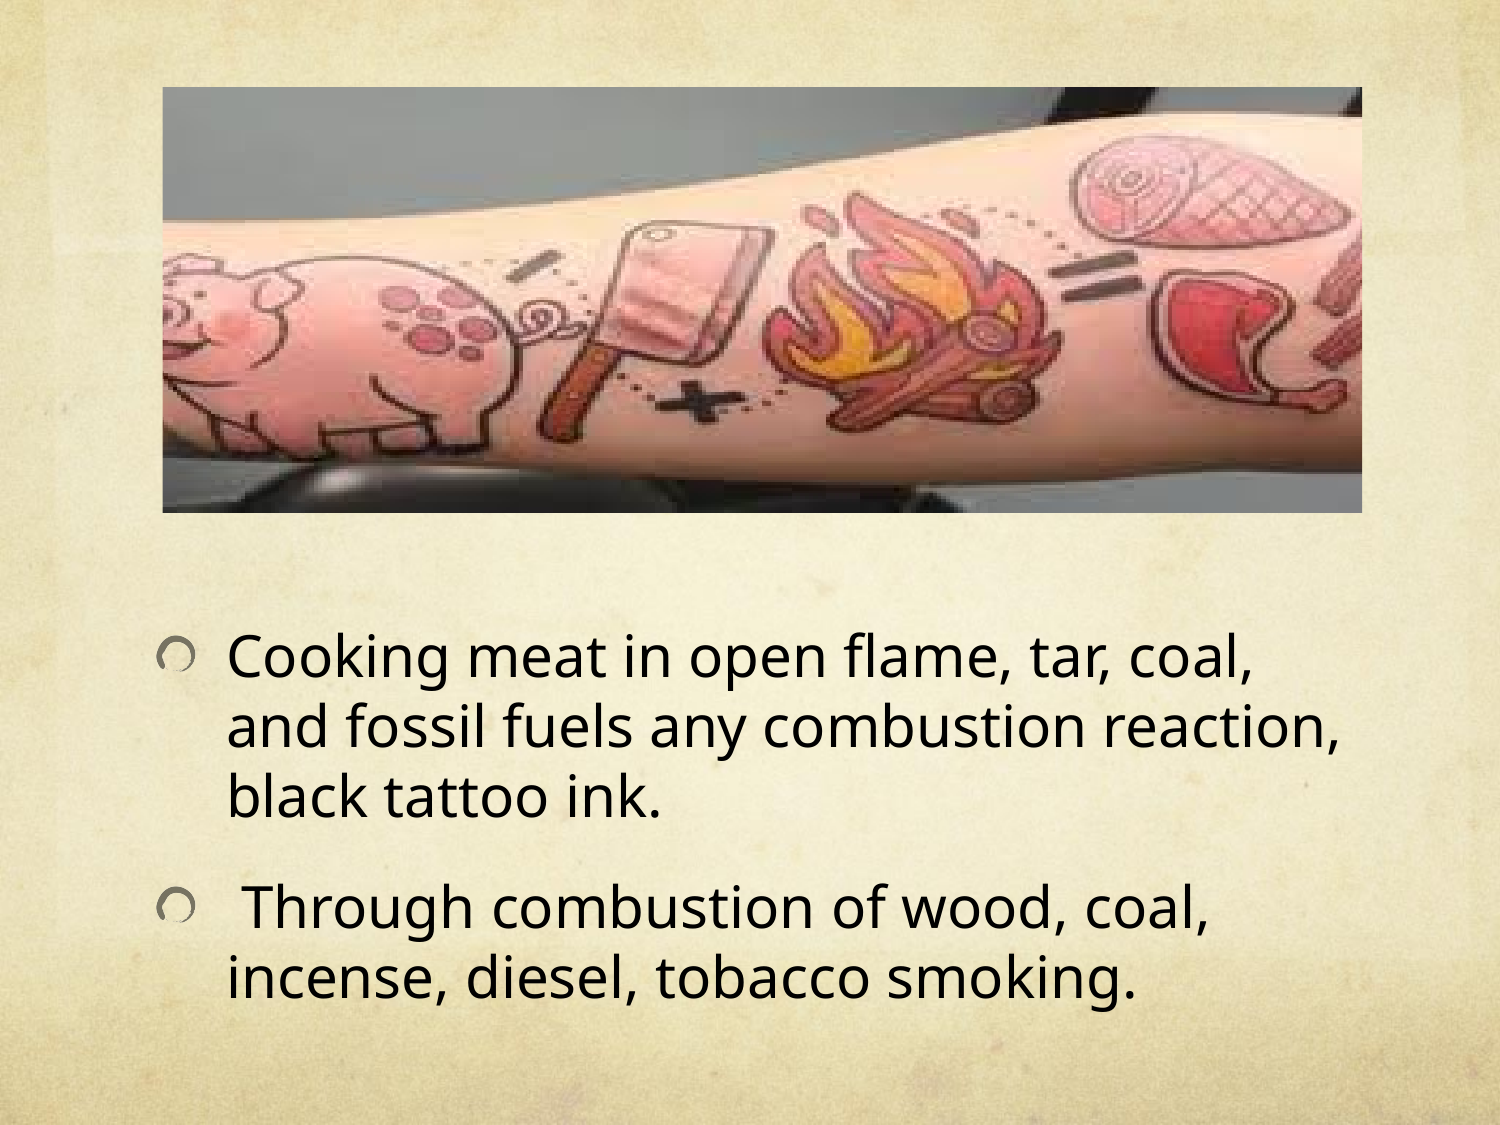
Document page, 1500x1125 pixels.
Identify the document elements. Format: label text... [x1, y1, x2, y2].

list Cooking meat in open flame, tar, coal, and fossil fuels any combustion reaction, black tattoo ink. Through combustion of wood, coal, incense, diesel, tobacco smoking. [150, 612, 1350, 950]
picture [0, 0, 1500, 1125]
